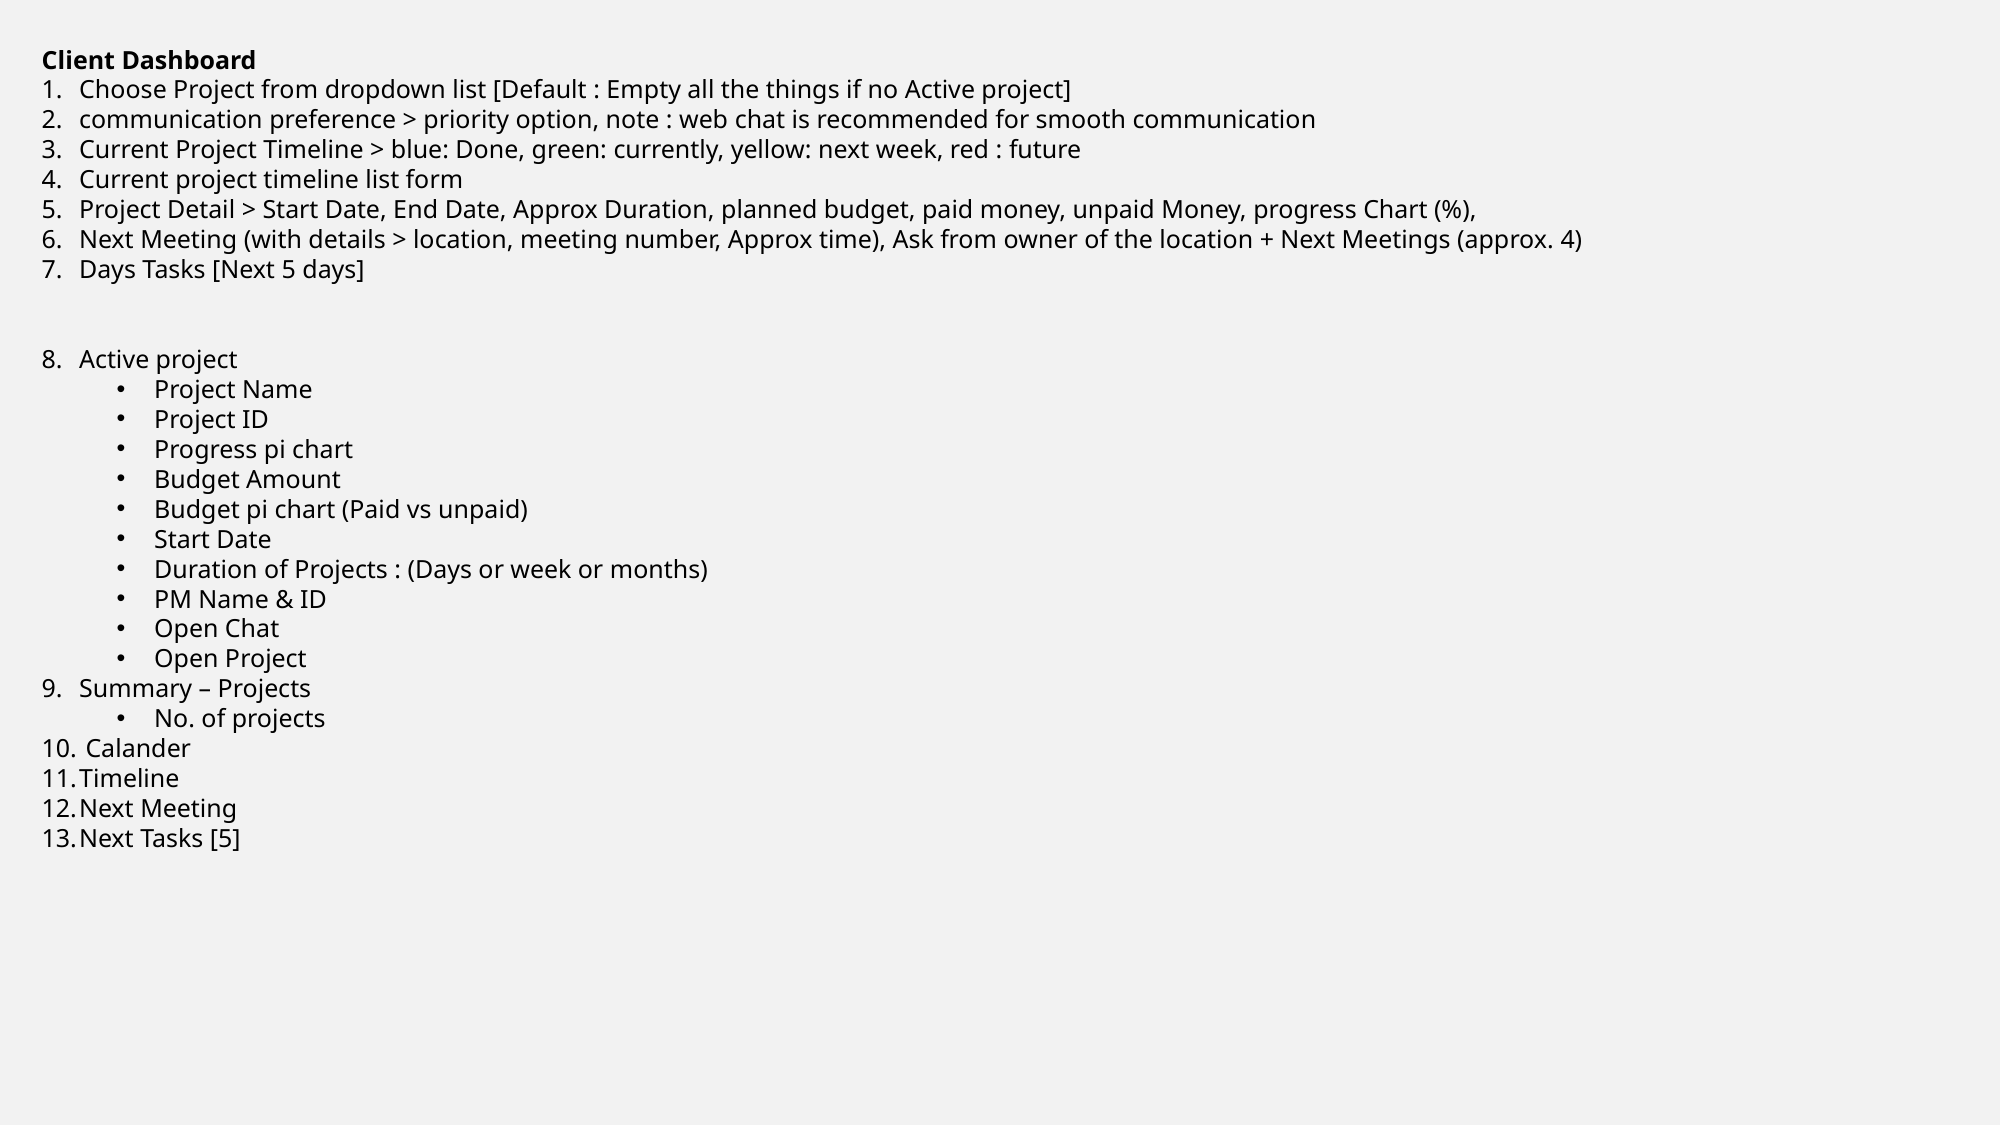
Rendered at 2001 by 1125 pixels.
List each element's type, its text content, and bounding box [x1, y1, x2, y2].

text_box Client Dashboard Choose Project from dropdown list [Default : Empty all the things if no Active project] communication preference > priority option, note : web chat is recommended for smooth communication Current Project Timeline > blue: Done, green: currently, yellow: next week, red : future Current project timeline list form Project Detail > Start Date, End Date, Approx Duration, planned budget, paid money, unpaid Money, progress Chart (%), Next Meeting (with details > location, meeting number, Approx time), Ask from owner of the location + Next Meetings (approx. 4) Days Tasks [Next 5 days] Active project Project Name Project ID Progress pi chart Budget Amount Budget pi chart (Paid vs unpaid) Start Date Duration of Projects : (Days or week or months) PM Name & ID Open Chat Open Project Summary – Projects No. of projects Calander Timeline Next Meeting Next Tasks [5] [26, 36, 1816, 980]
